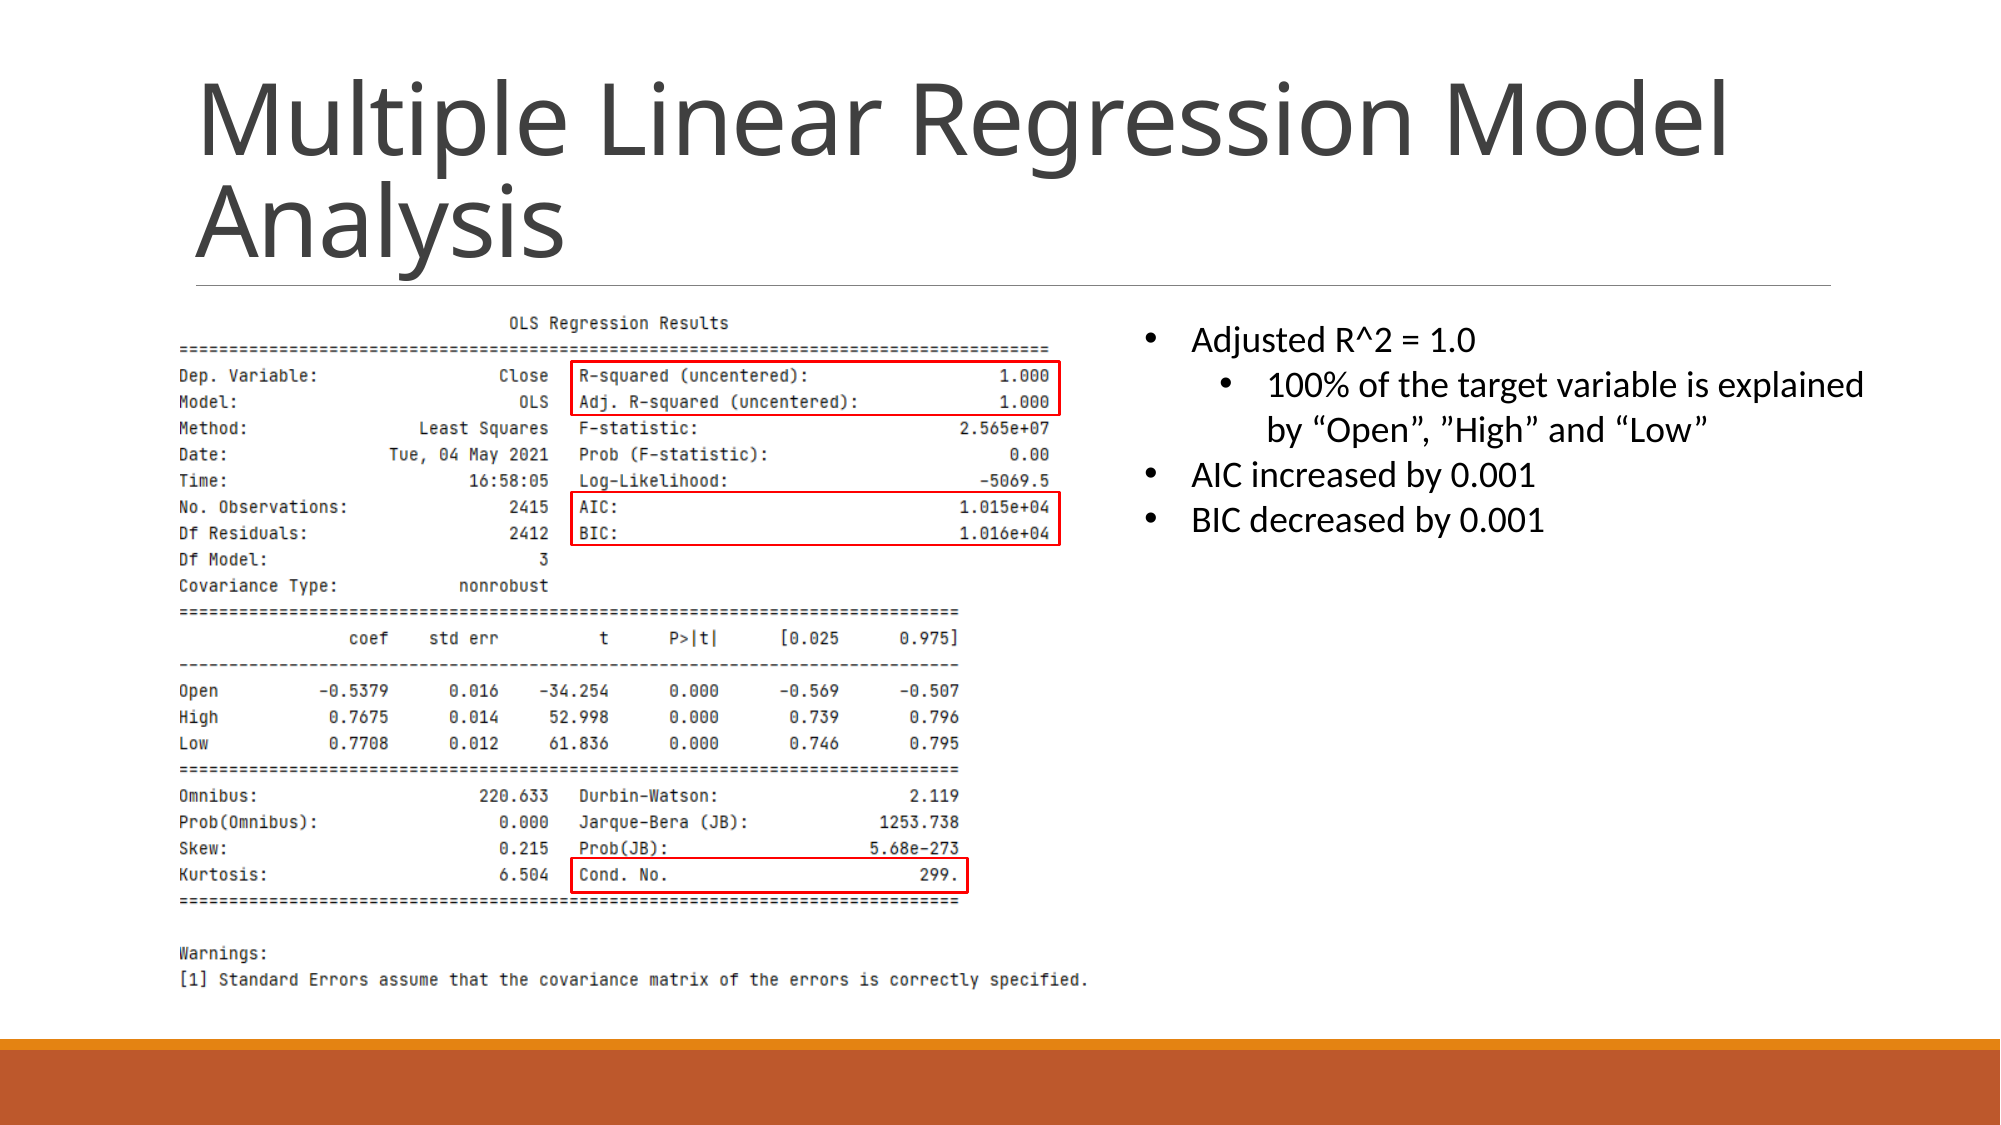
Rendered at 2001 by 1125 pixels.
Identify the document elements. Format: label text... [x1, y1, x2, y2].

text_box Adjusted R^2 = 1.0 100% of the target variable is explained by “Open”, ”High” and “Low” AIC increased by 0.001 BIC decreased by 0.001 [1129, 308, 1911, 548]
picture [179, 307, 1116, 998]
title Multiple Linear Regression Model Analysis [180, 47, 1830, 285]
